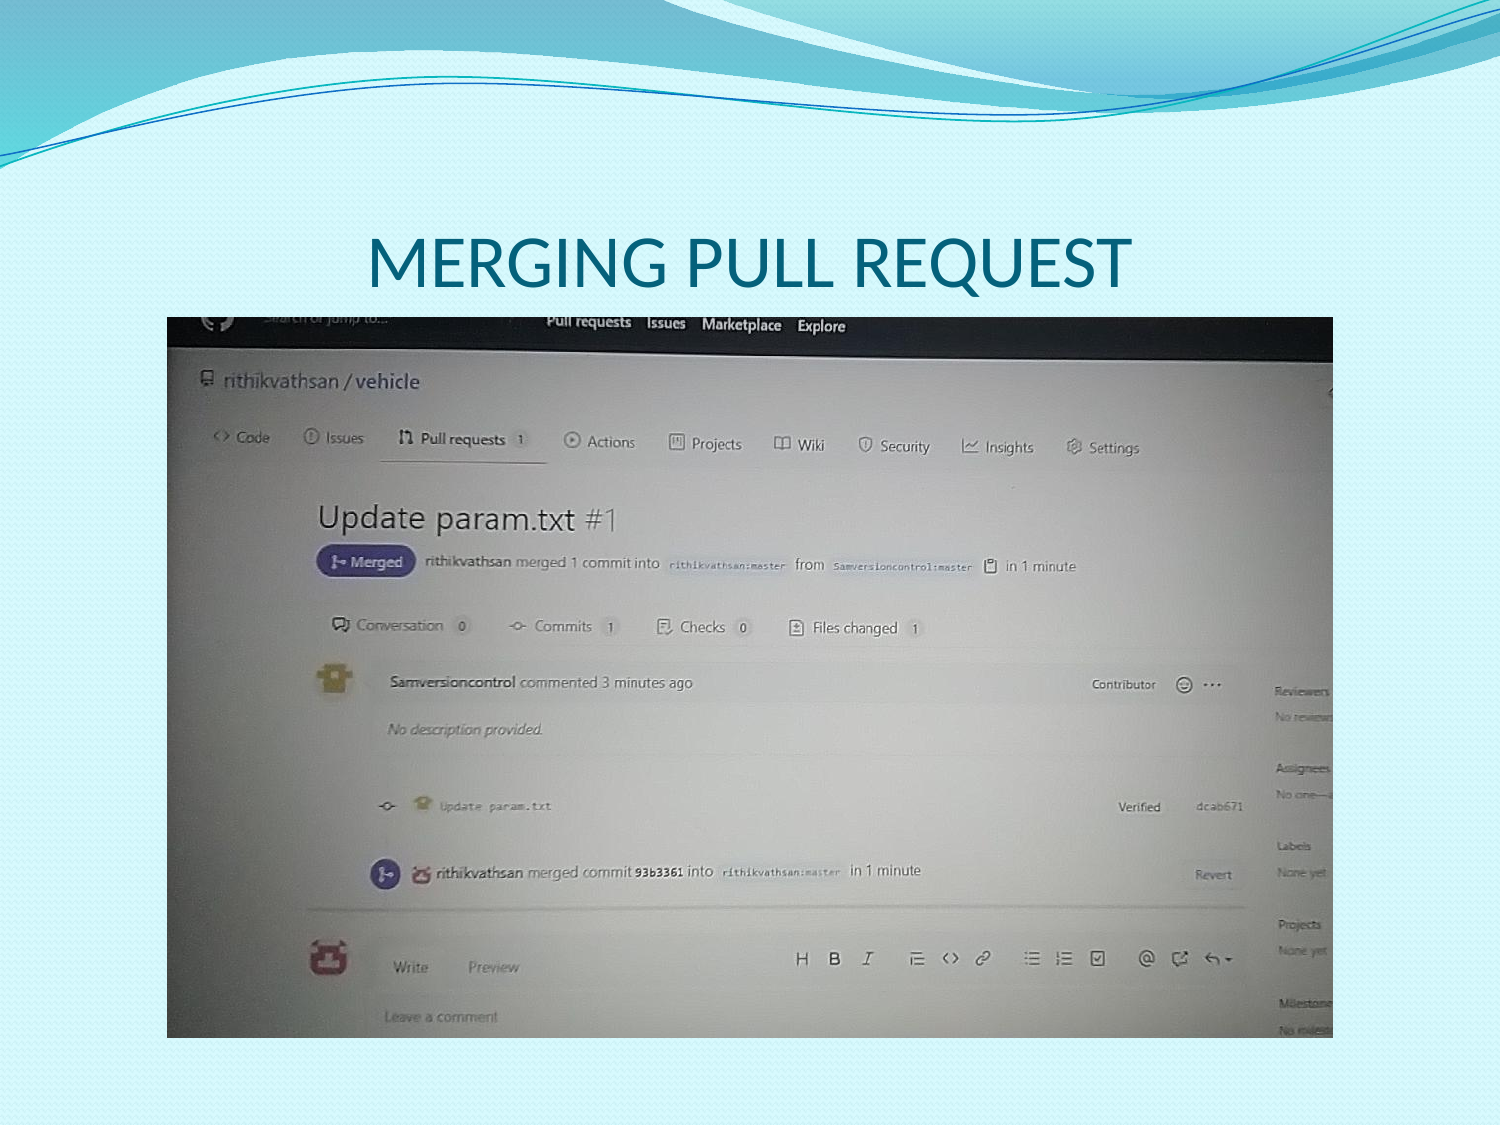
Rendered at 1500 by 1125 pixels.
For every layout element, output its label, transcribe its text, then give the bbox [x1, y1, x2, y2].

title MERGING PULL REQUEST [75, 115, 1425, 303]
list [167, 317, 1333, 1038]
